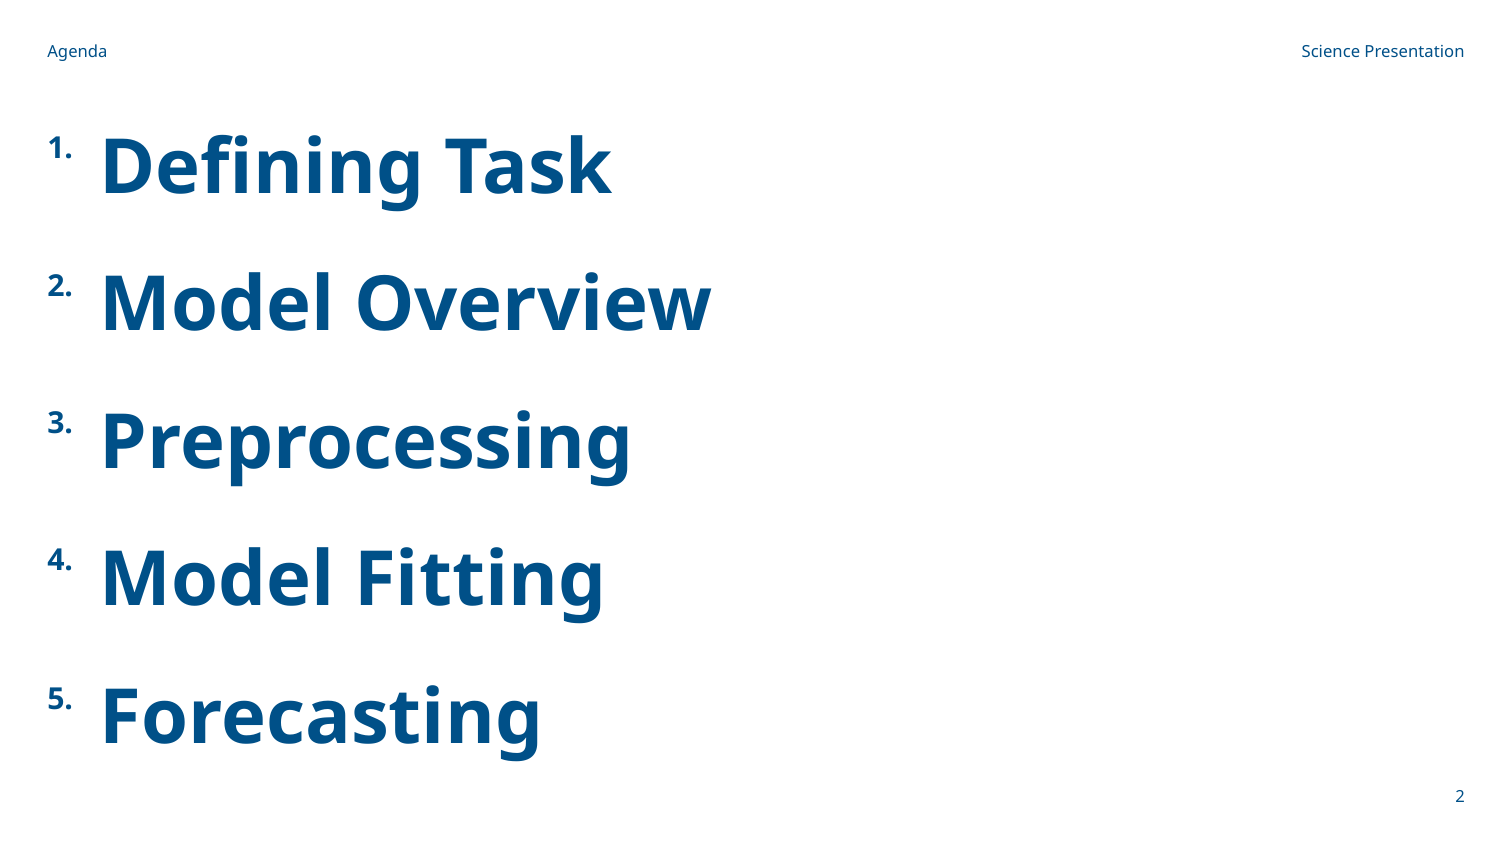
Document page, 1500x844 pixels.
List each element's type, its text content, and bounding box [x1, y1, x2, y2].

text_box Model Overview [84, 259, 1241, 341]
text_box 5. [32, 672, 97, 731]
text_box 4. [32, 534, 97, 592]
text_box Model Fitting [84, 534, 1241, 616]
list Science Presentation [1162, 32, 1480, 67]
text_box 3. [32, 397, 97, 455]
text_box Forecasting [84, 672, 1241, 754]
list Agenda [32, 32, 338, 67]
text_box 2. [32, 259, 97, 318]
text_box Preprocessing [84, 397, 1241, 479]
slide_number ‹#› [1389, 764, 1480, 830]
text_box Defining Task [84, 122, 1241, 204]
text_box 1. [32, 122, 97, 180]
